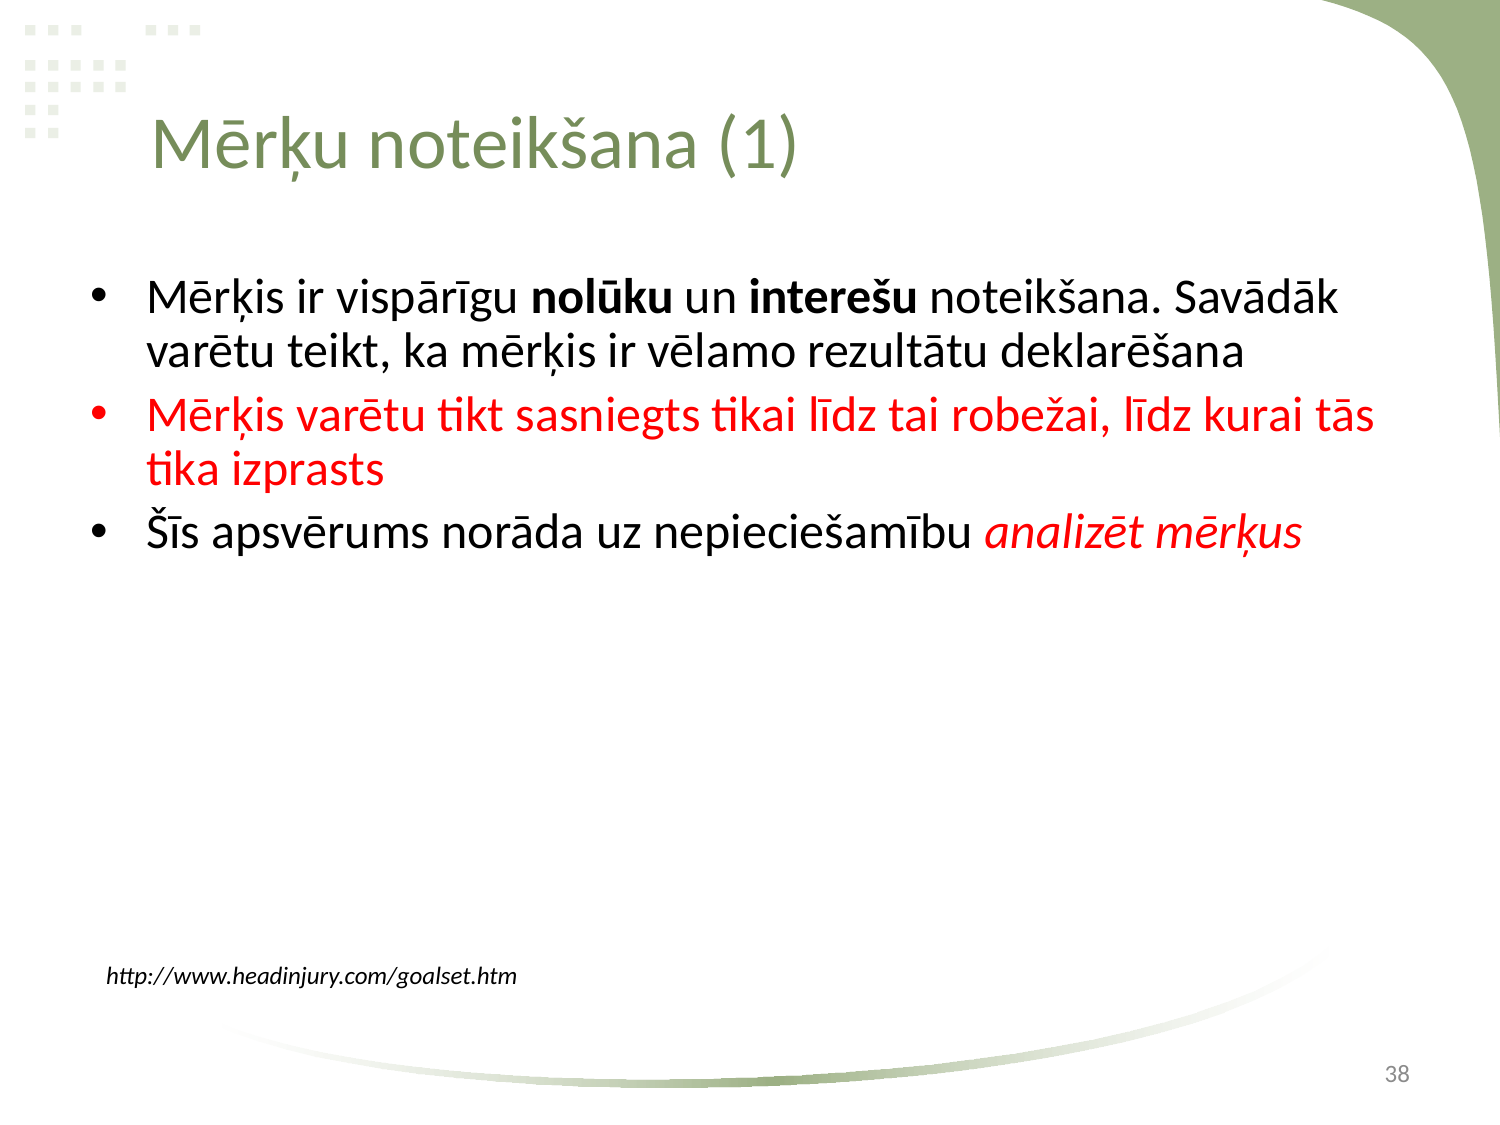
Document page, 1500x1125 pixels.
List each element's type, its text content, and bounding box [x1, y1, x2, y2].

text_box http://www.headinjury.com/goalset.htm [91, 952, 533, 997]
list Mērķis ir vispārīgu nolūku un interešu noteikšana. Savādāk varētu teikt, ka mērķis ir vēlamo rezultātu deklarēšana Mērķis varētu tikt sasniegts tikai līdz tai robežai, līdz kurai tās tika izprasts Šīs apsvērums norāda uz nepieciešamību analizēt mērķus [75, 262, 1425, 1005]
title Mērķu noteikšana (1) [135, 45, 1425, 233]
slide_number 38 [1074, 1042, 1425, 1103]
